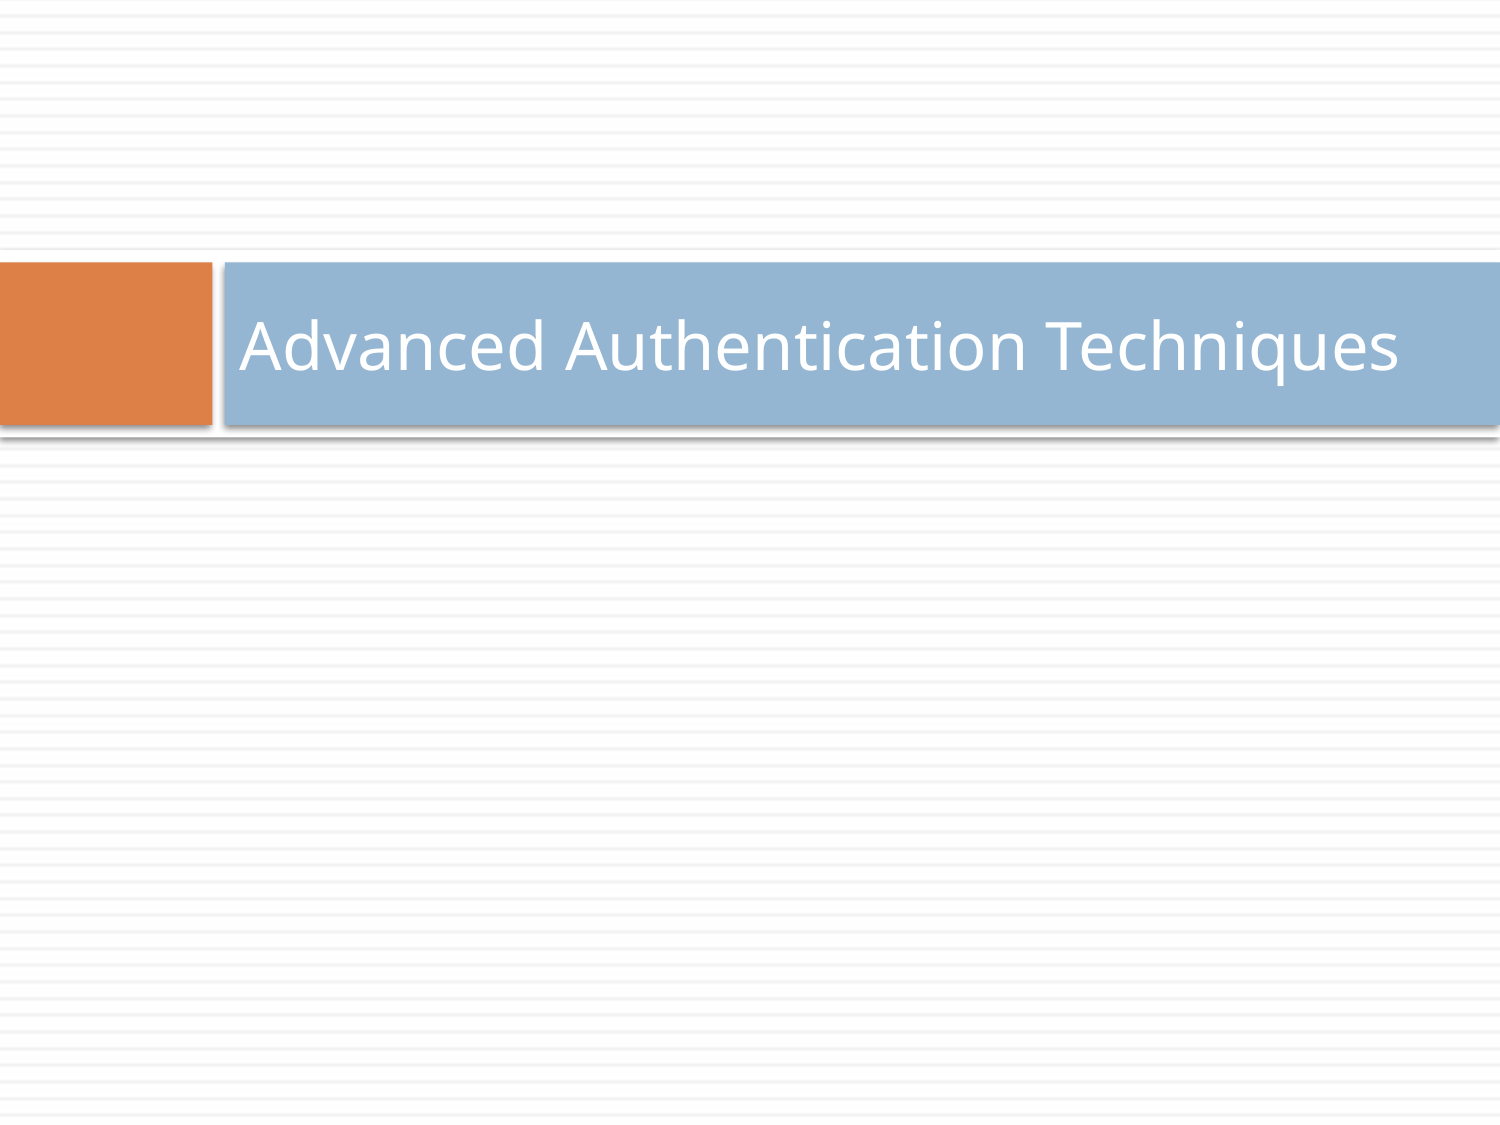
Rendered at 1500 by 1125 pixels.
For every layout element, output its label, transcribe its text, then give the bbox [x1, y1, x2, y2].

title Advanced Authentication Techniques [225, 262, 1475, 425]
